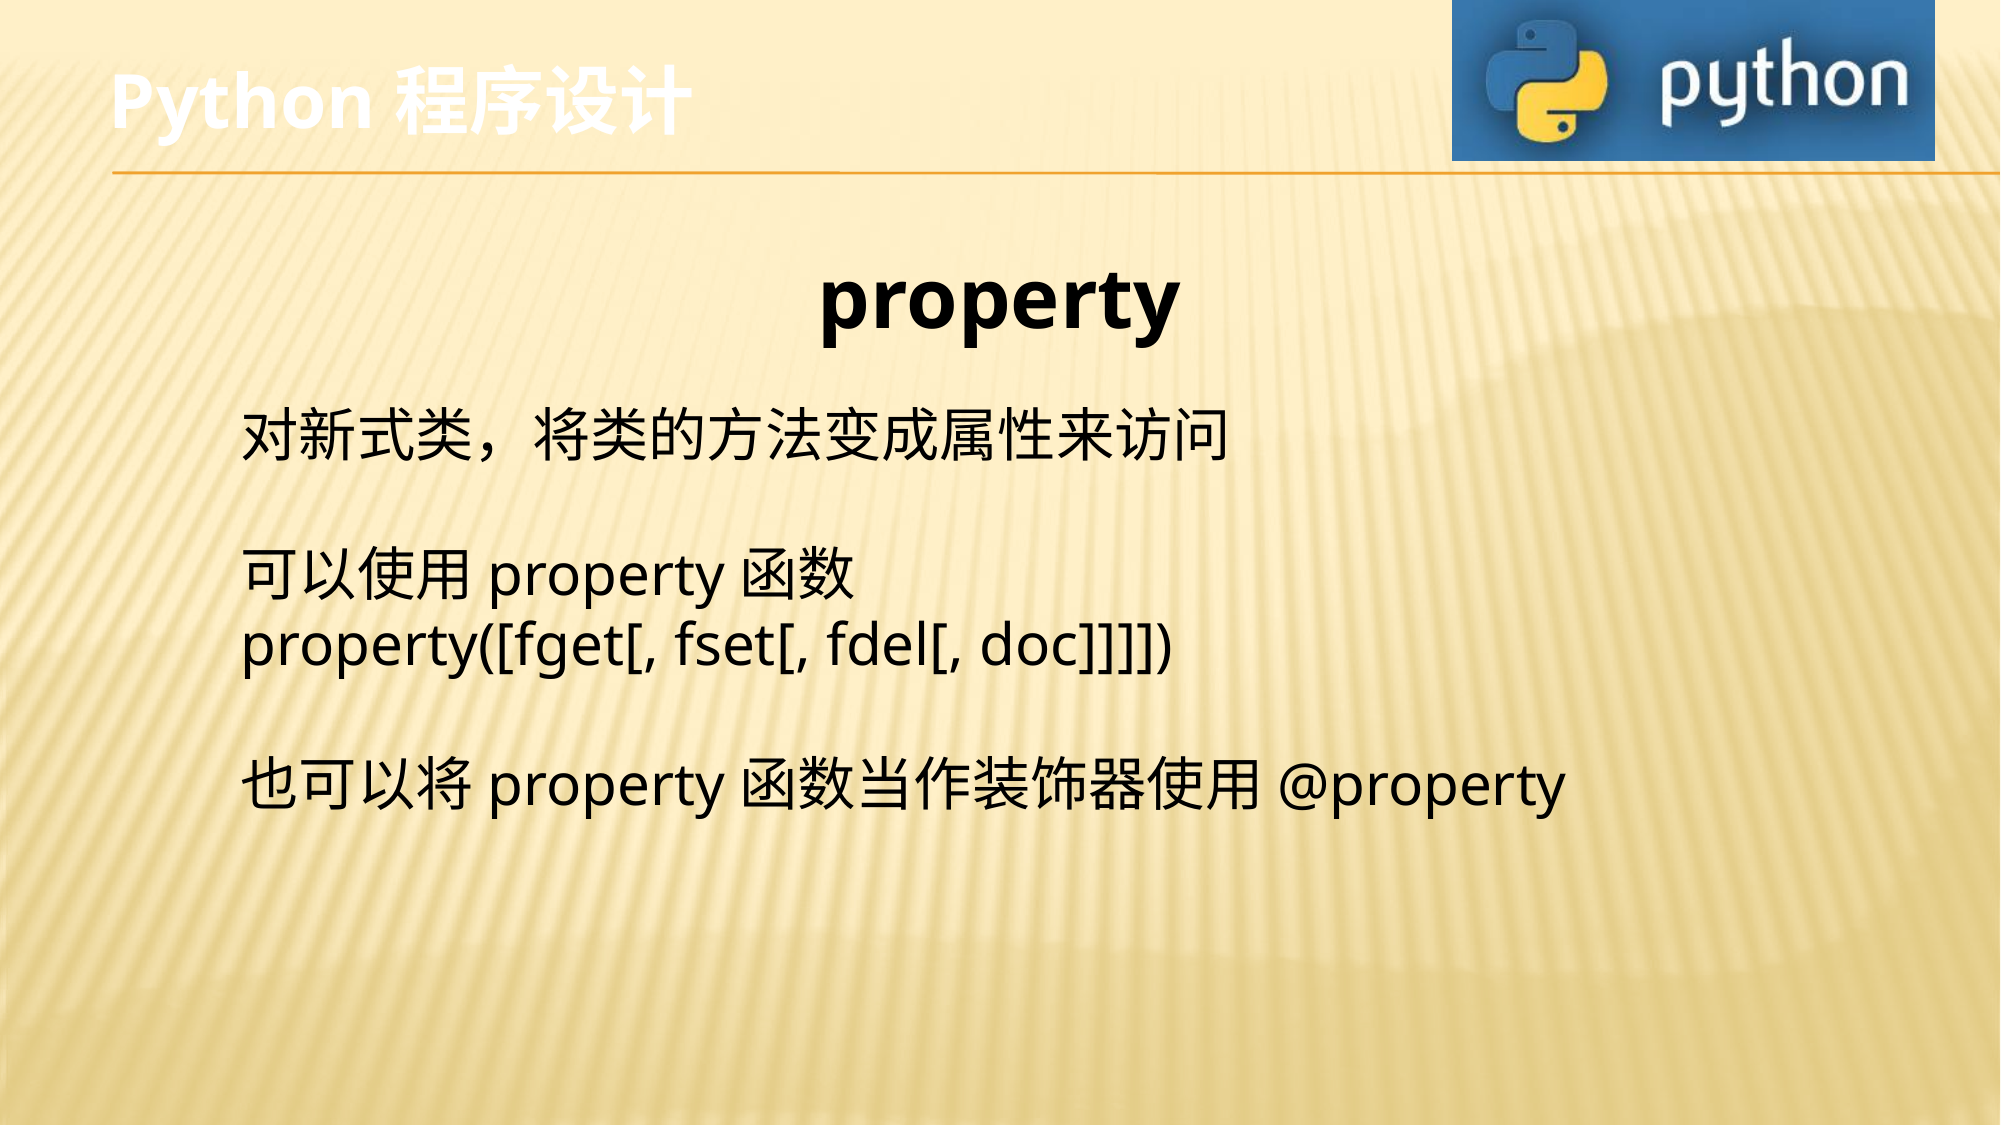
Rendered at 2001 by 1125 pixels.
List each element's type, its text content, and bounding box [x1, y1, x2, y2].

text_box 对新式类，将类的方法变成属性来访问 可以使用property函数 property([fget[, fset[, fdel[, doc]]]]) 也可以将property函数当作装饰器使用@property [226, 390, 1740, 825]
text_box property [803, 207, 1197, 353]
picture [1452, 0, 1935, 161]
text_box Python程序设计 [93, 37, 1905, 153]
